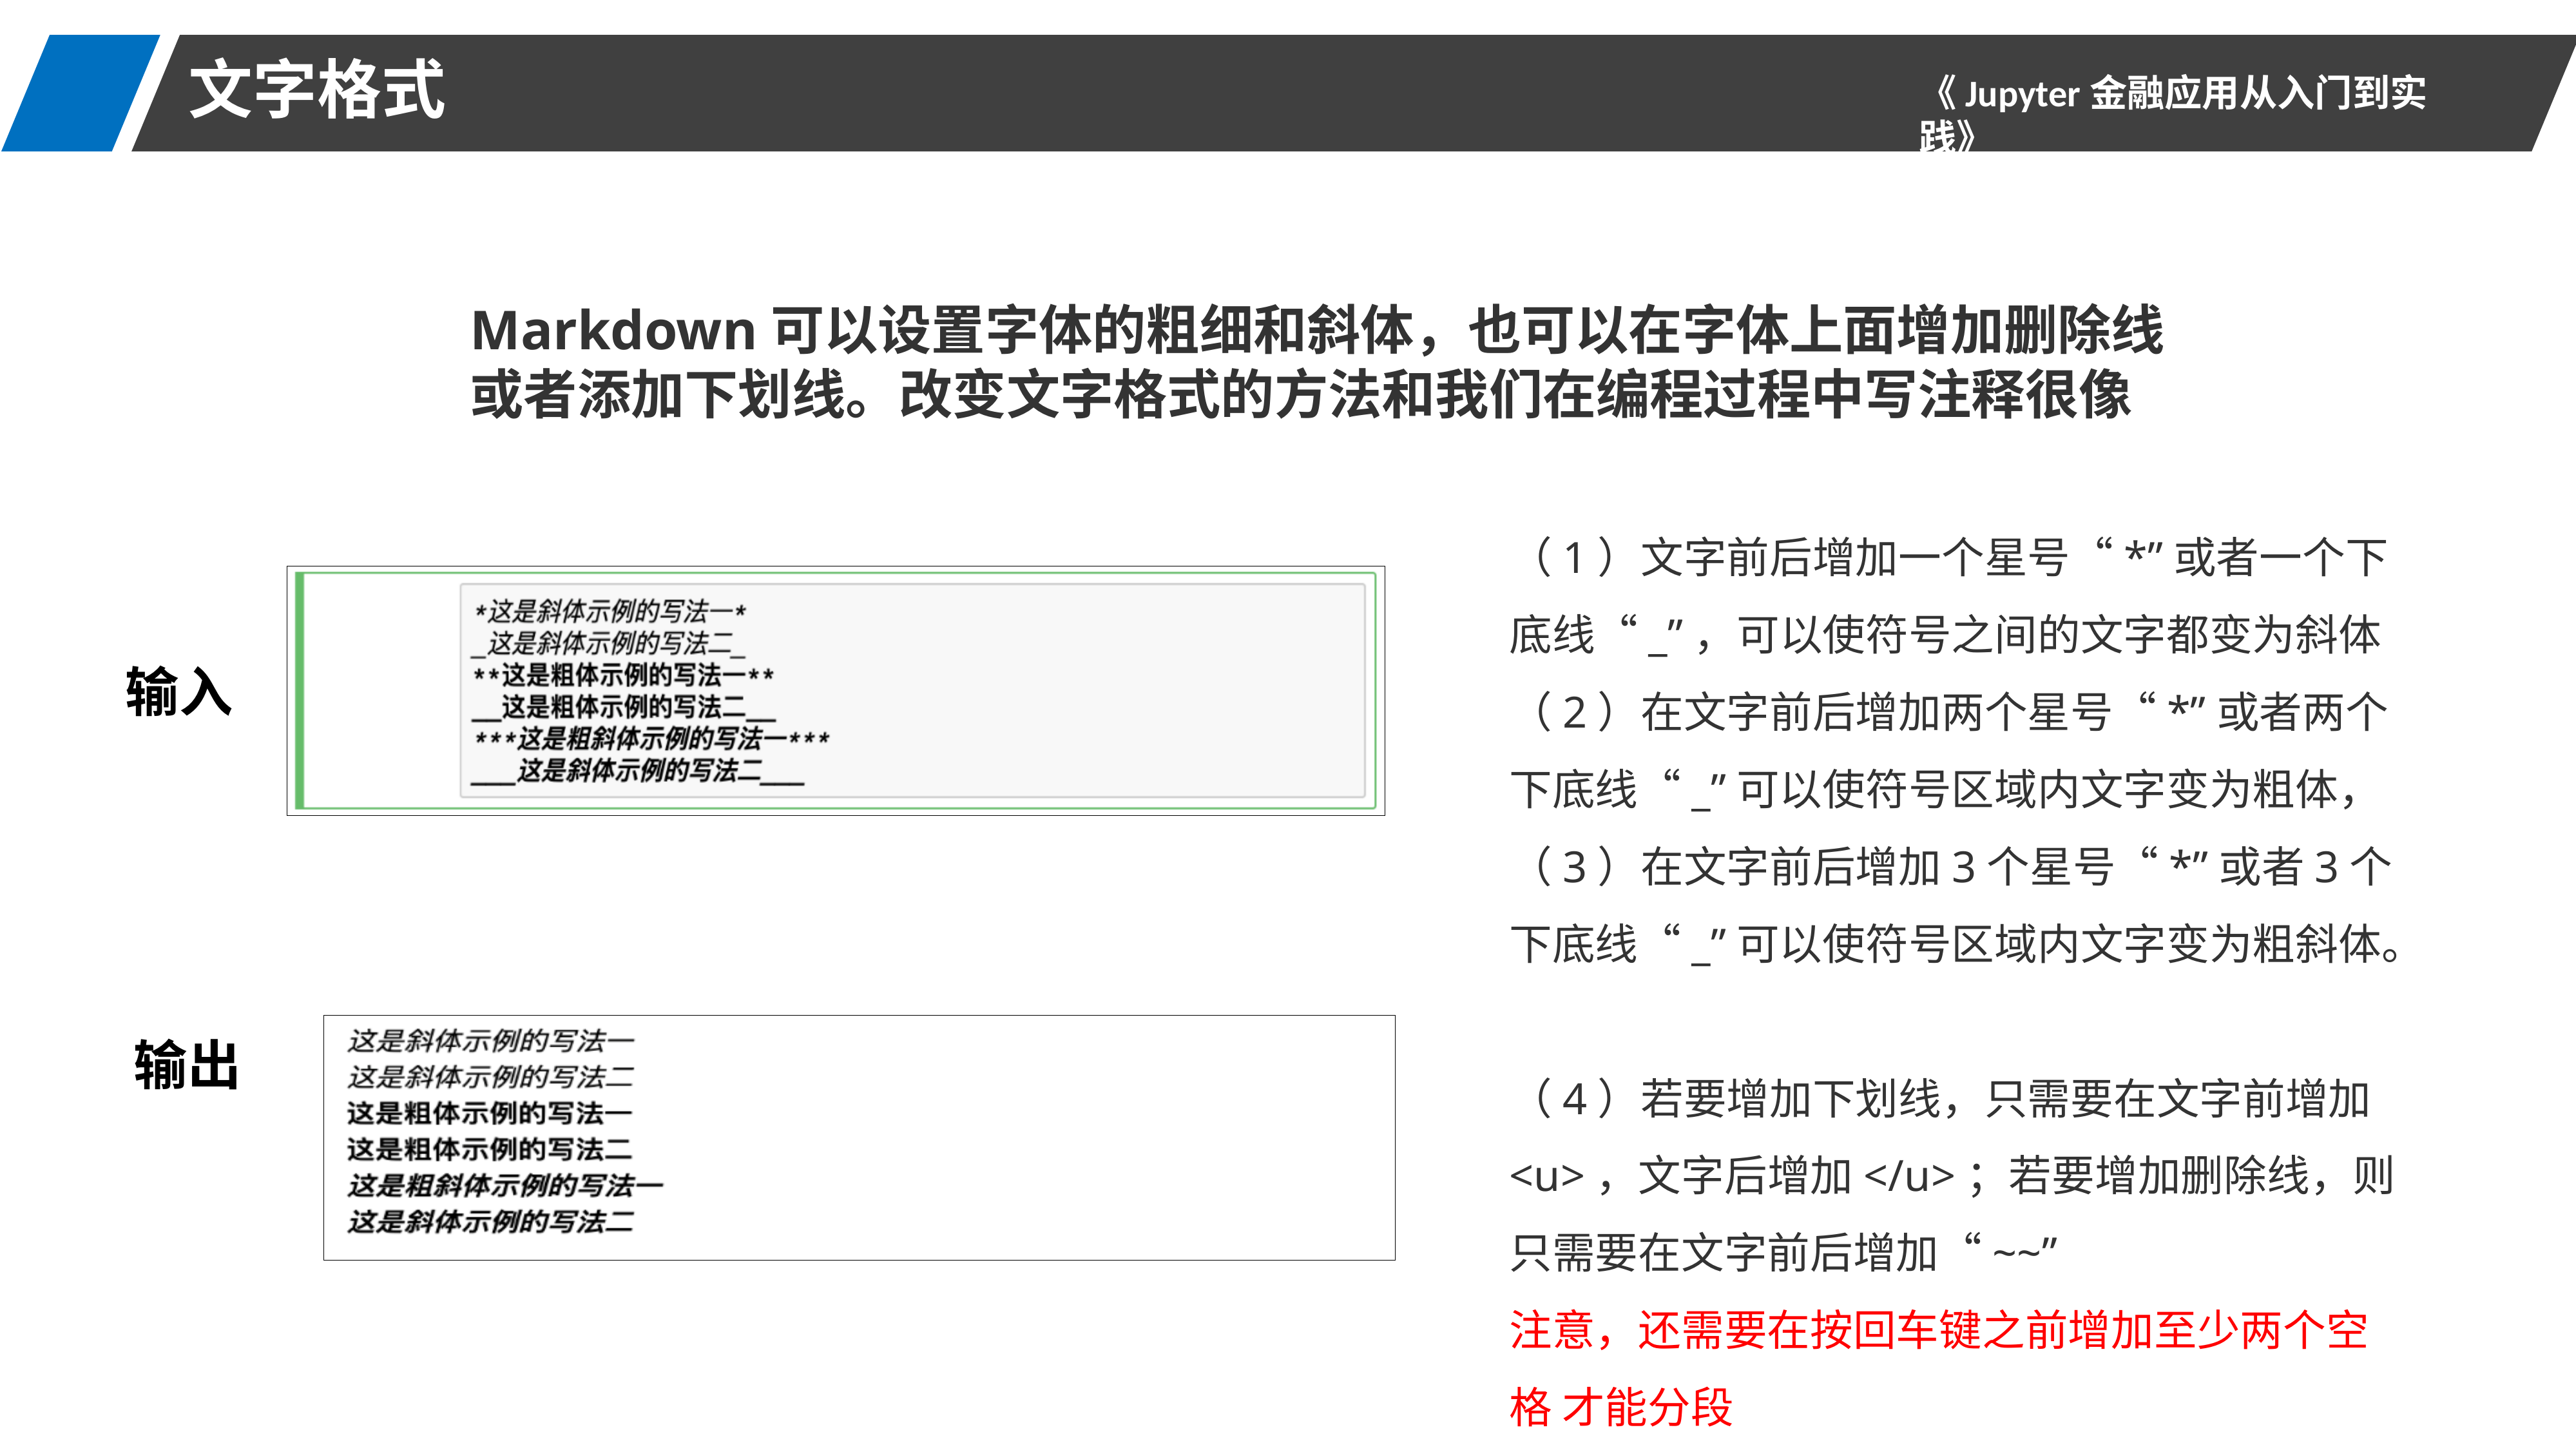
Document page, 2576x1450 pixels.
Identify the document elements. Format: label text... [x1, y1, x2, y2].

text_box 输入 [116, 653, 243, 728]
picture [324, 1016, 1395, 1260]
text_box Markdown可以设置字体的粗细和斜体，也可以在字体上面增加删除线或者添加下划线。改变文字格式的方法和我们在编程过程中写注释很像 [460, 291, 2204, 430]
picture [287, 566, 1385, 815]
text_box （1）文字前后增加一个星号“*”或者一个下底线“_”，可以使符号之间的文字都变为斜体 （2）在文字前后增加两个星号“*”或者两个下底线“_”可以使符号区域内文字变为粗体， （3）在文字前后增加3个星号“*”或者3个下底线“_”可以使符号区域内文字变为粗斜体。 （4）若要增加下划线，只需要在文字前增加<u>，文字后增加</u>；若要增加删除线，则只需要在文字前后增加“~~” 注意，还需要在按回车键之前增加至少两个空格 才能分段 [1499, 499, 2419, 1437]
text_box 输出 [124, 1027, 251, 1101]
text_box 文字格式 [178, 44, 456, 131]
